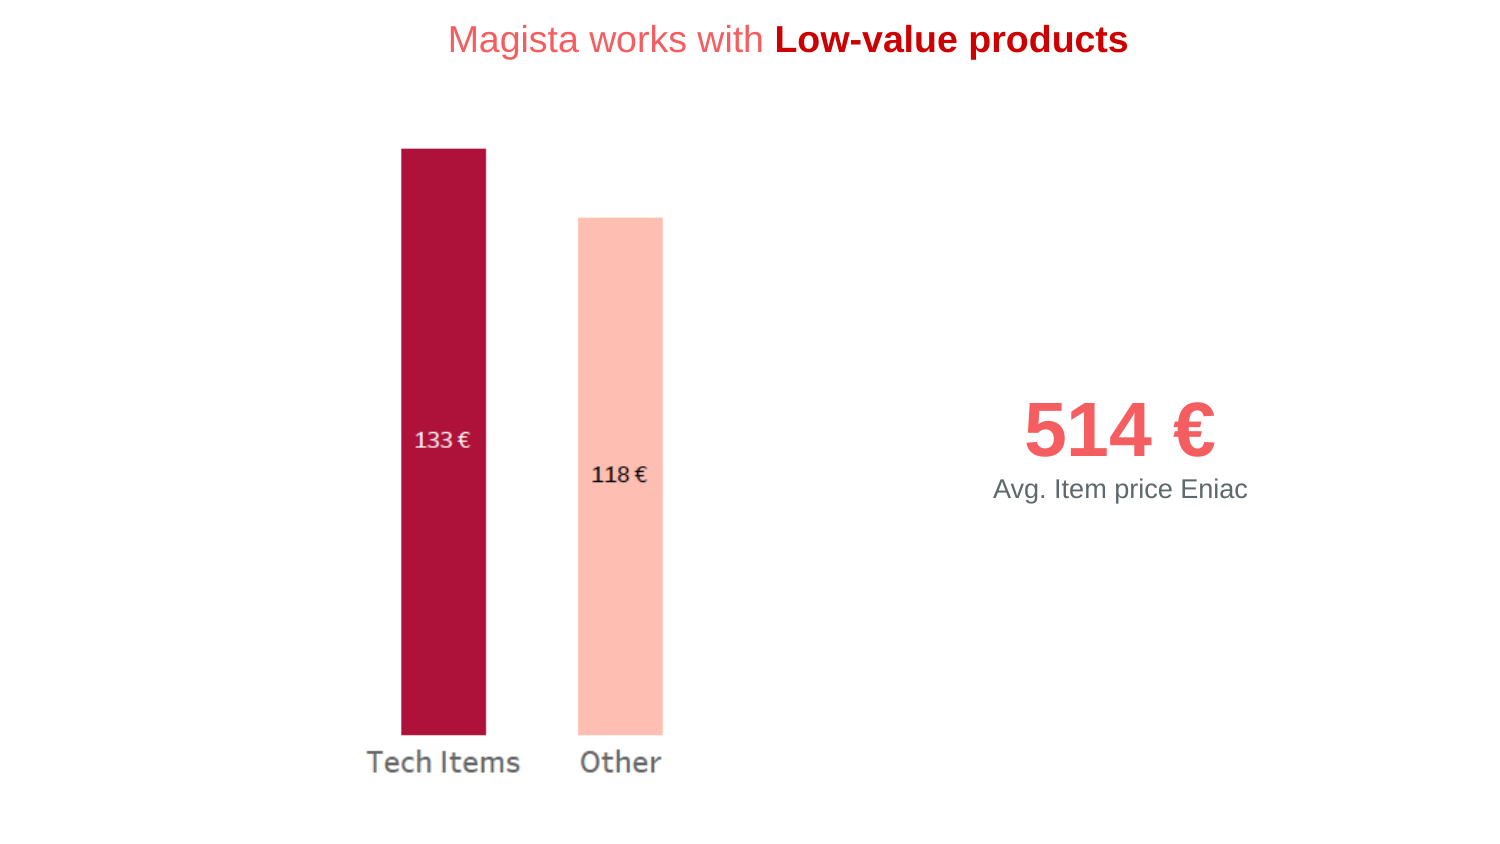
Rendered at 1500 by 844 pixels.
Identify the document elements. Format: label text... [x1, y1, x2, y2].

picture [354, 66, 828, 790]
text_box Magista works with Low-value products [225, 0, 1352, 112]
text_box 514 € Avg. Item price Eniac [832, 86, 1418, 754]
